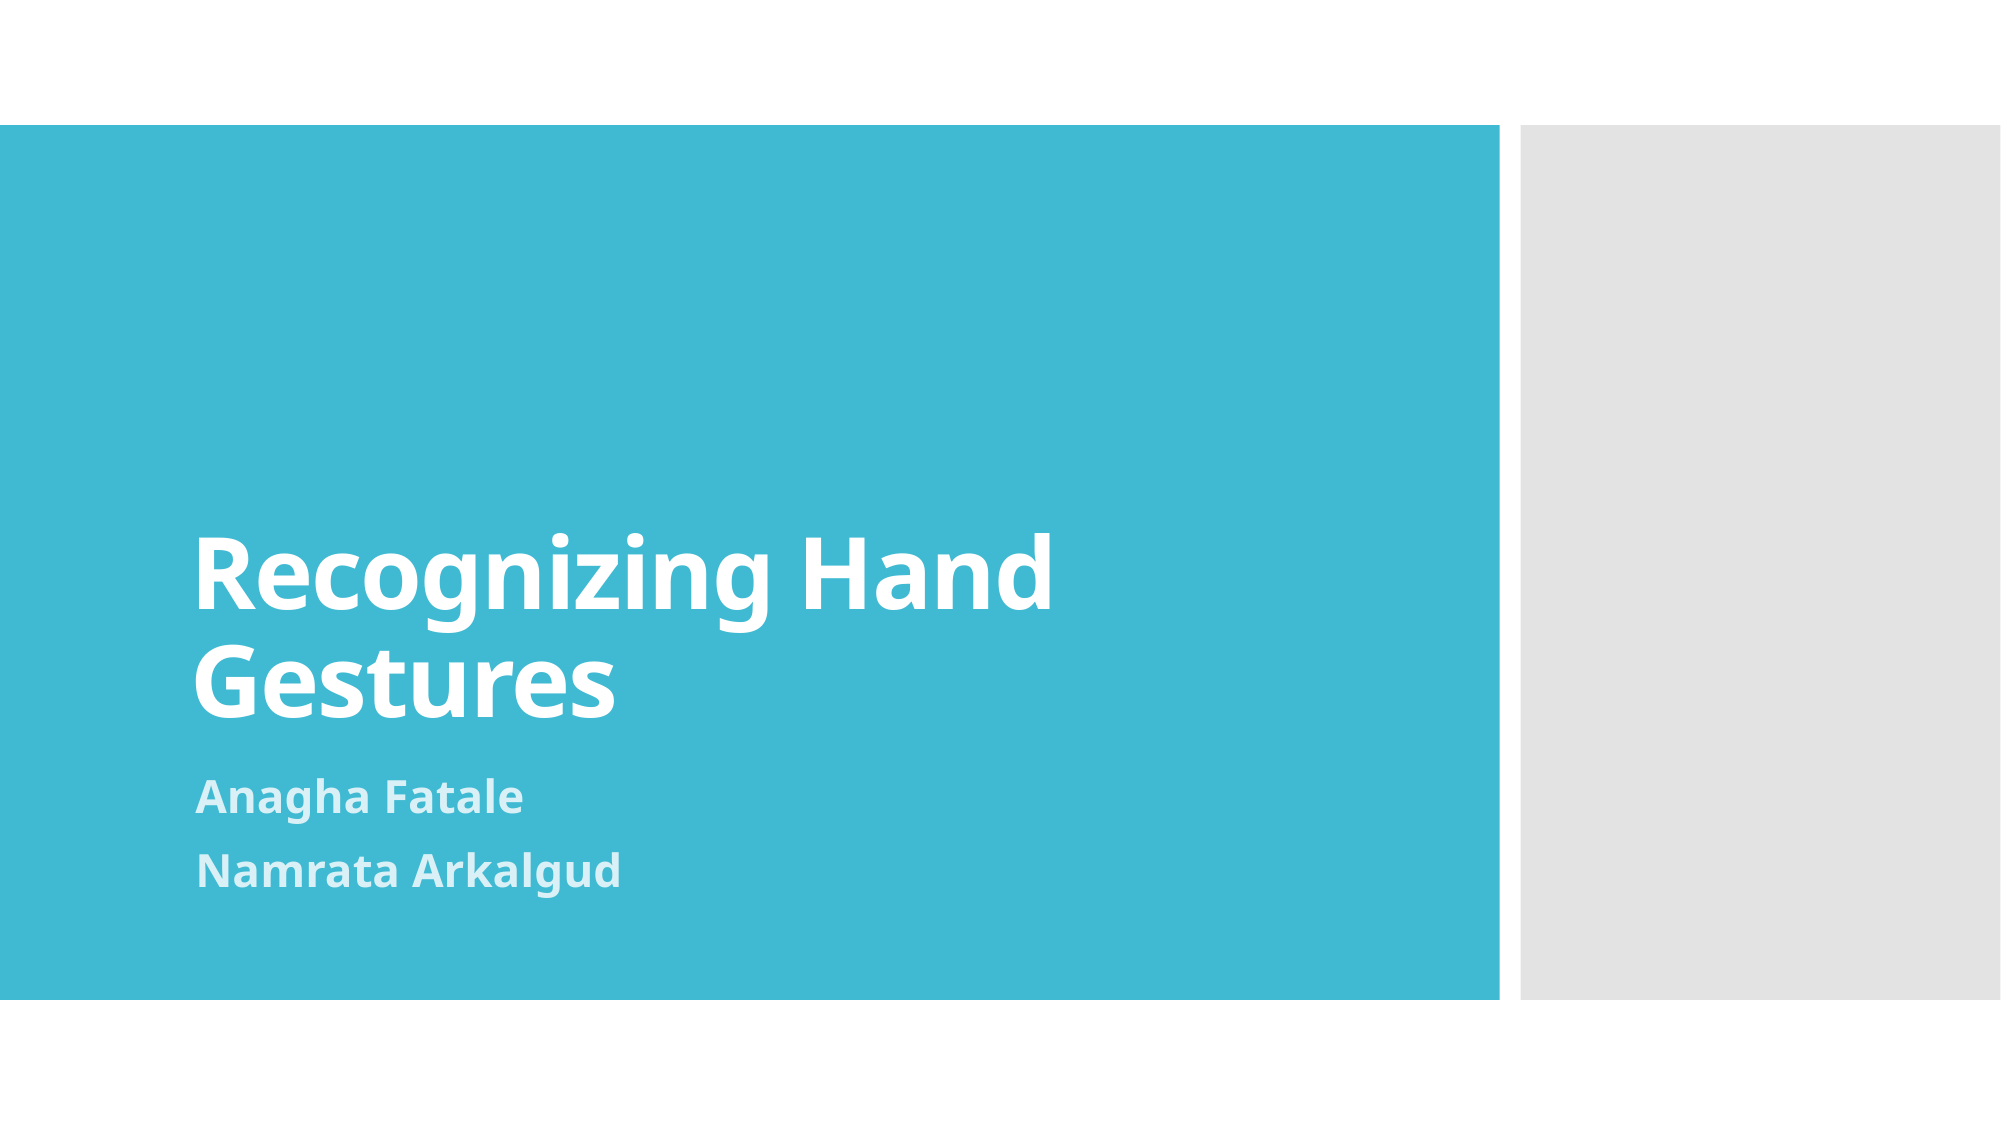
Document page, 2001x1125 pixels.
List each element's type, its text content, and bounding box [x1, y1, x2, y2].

subtitle Anagha Fatale Namrata Arkalgud [180, 766, 1381, 917]
title Recognizing Hand Gestures [175, 213, 1376, 747]
